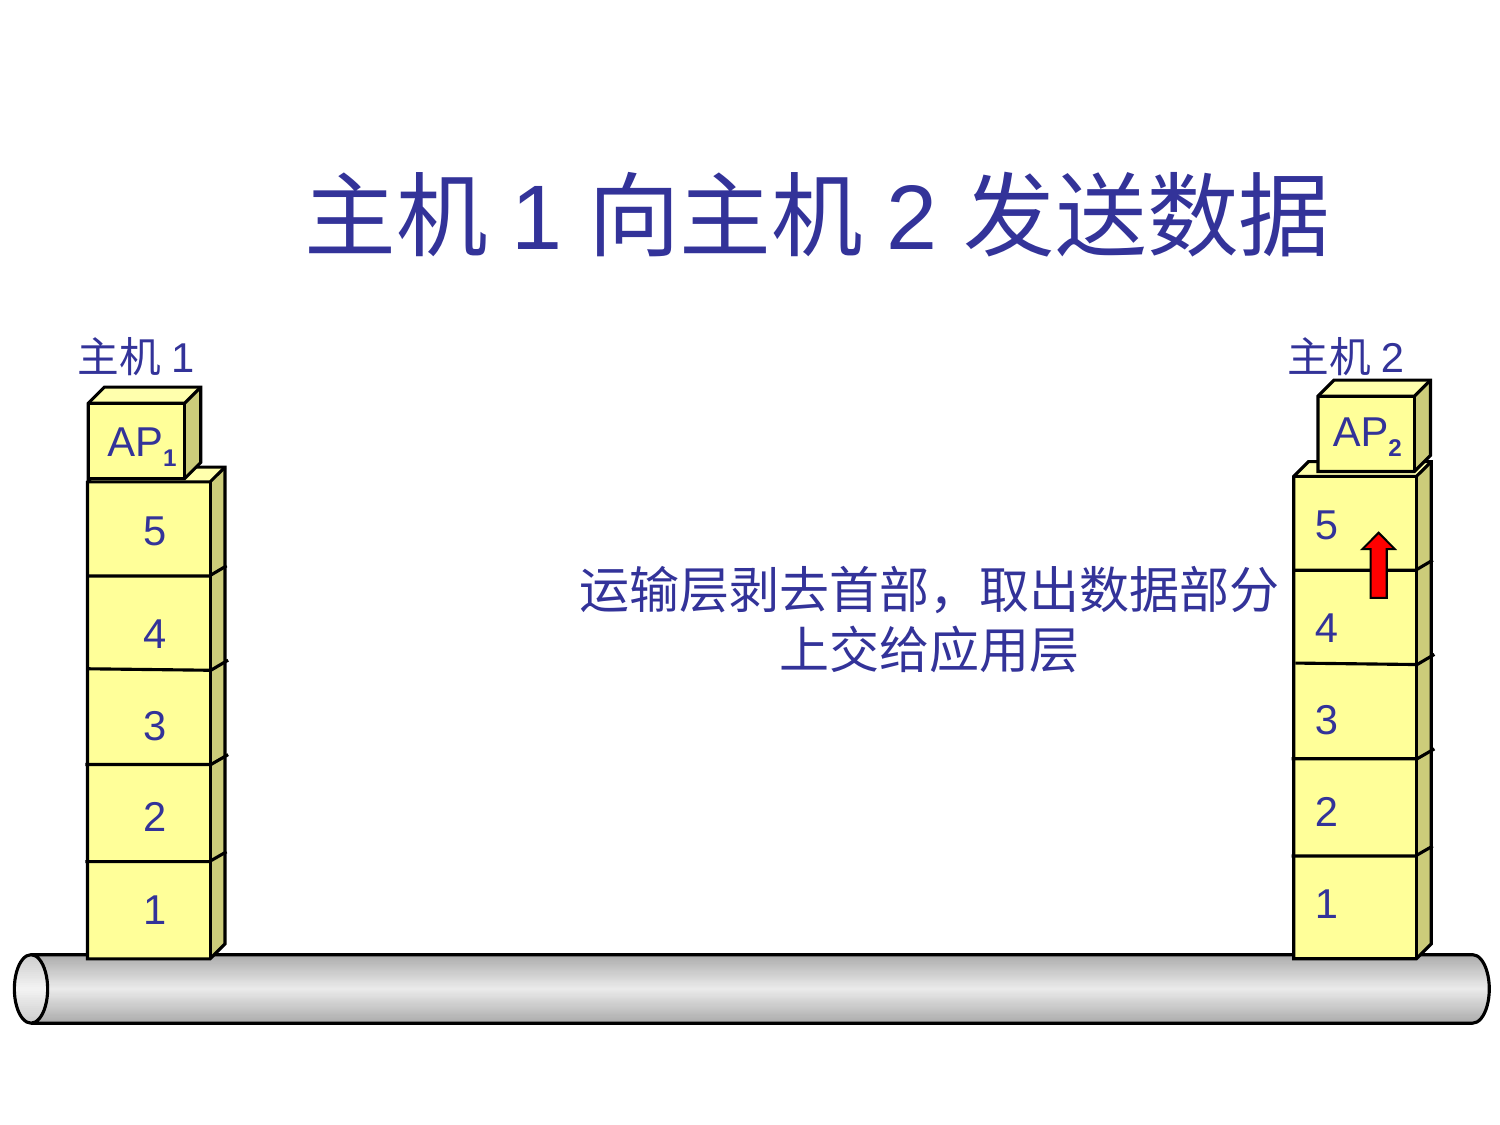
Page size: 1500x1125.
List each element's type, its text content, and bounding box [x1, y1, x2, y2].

text_box [1317, 380, 1431, 472]
text_box [1293, 461, 1432, 570]
text_box 5 [1300, 490, 1354, 556]
text_box [89, 660, 229, 671]
text_box [1291, 748, 1435, 759]
title 主机 1 向主机 2 发送数据 [188, 35, 1468, 275]
text_box [87, 854, 225, 959]
text_box [1387, 560, 1433, 571]
text_box 2 [128, 782, 182, 848]
text_box 1 [128, 875, 182, 941]
text_box 4 [1300, 593, 1354, 659]
text_box 1 [1300, 869, 1354, 935]
text_box [85, 754, 229, 765]
text_box 5 [128, 496, 182, 562]
text_box [1293, 848, 1432, 959]
text_box 主机 1 [63, 323, 209, 389]
text_box [1295, 571, 1417, 663]
text_box 3 [128, 690, 182, 756]
text_box 运输层剥去首部，取出数据部分 上交给应用层 [564, 550, 1295, 686]
text_box [87, 565, 227, 576]
text_box 2 [1300, 777, 1354, 842]
text_box 3 [1300, 685, 1354, 750]
text_box [87, 467, 225, 575]
text_box [1293, 664, 1417, 758]
text_box [1362, 532, 1395, 598]
text_box [87, 765, 211, 861]
text_box [14, 954, 1490, 1024]
text_box [1295, 654, 1435, 665]
text_box 4 [128, 599, 182, 665]
text_box [85, 851, 227, 862]
text_box [1291, 846, 1433, 856]
text_box [87, 576, 211, 764]
text_box AP1 [92, 407, 192, 479]
text_box [1293, 759, 1417, 855]
text_box 主机 2 [1272, 323, 1419, 389]
text_box [88, 387, 201, 479]
text_box AP2 [1318, 397, 1417, 469]
text_box [1295, 564, 1370, 571]
